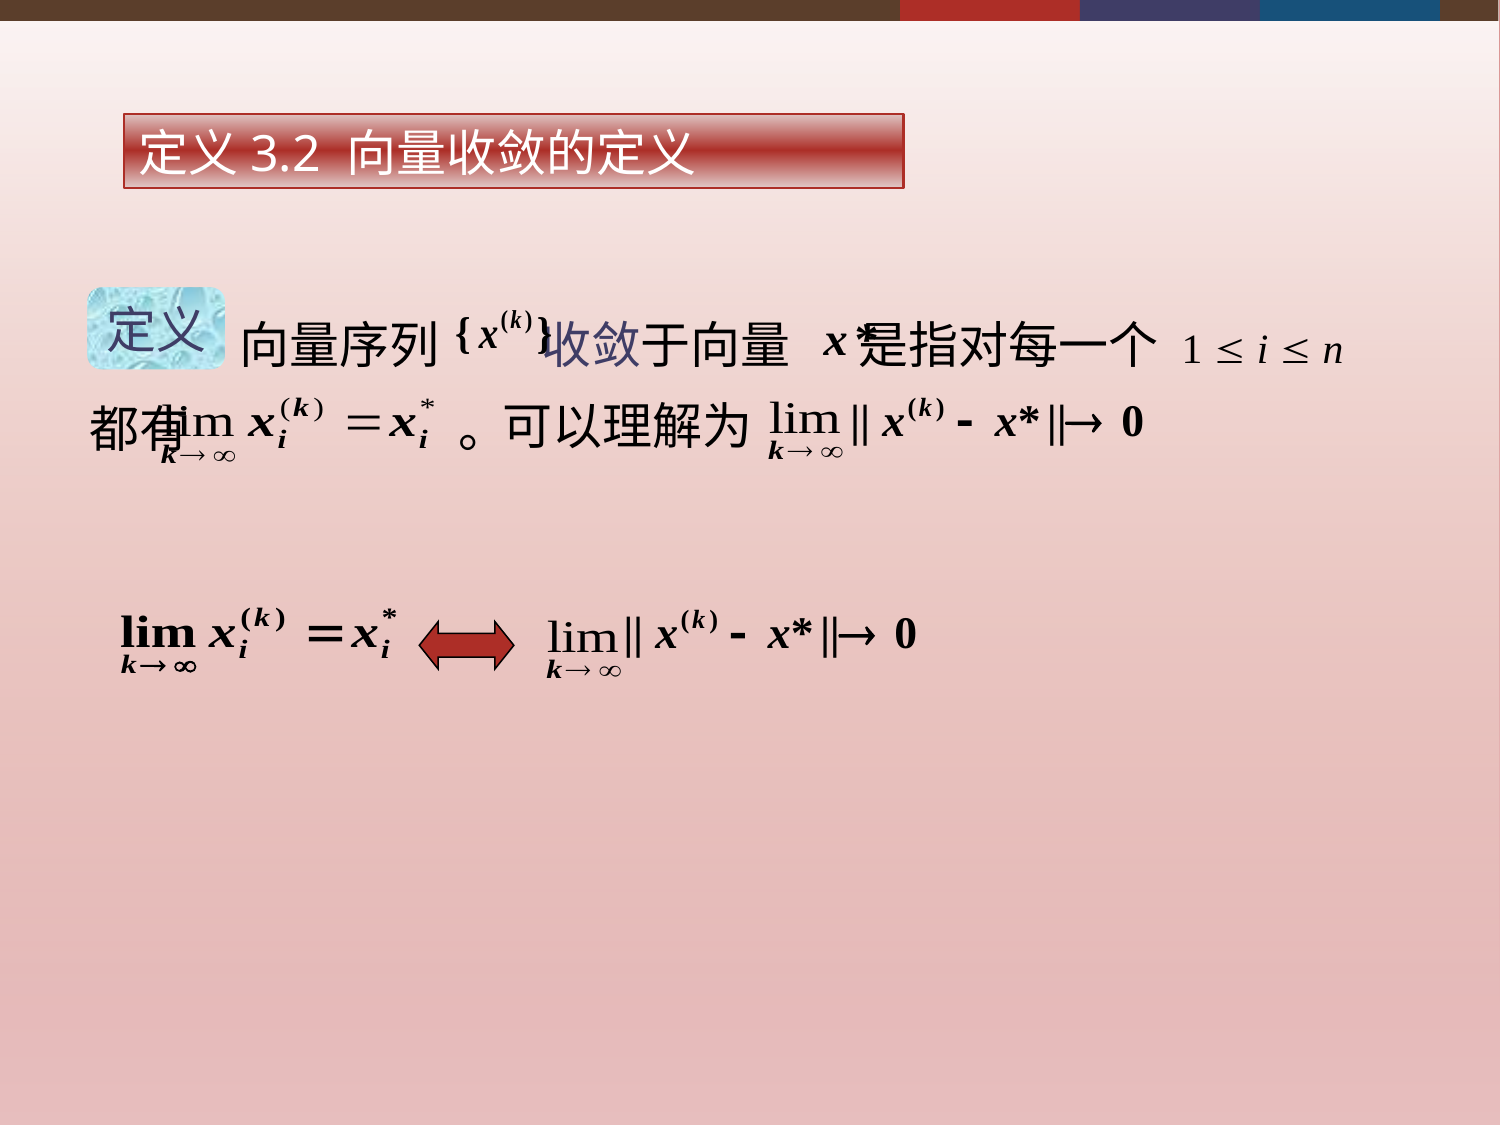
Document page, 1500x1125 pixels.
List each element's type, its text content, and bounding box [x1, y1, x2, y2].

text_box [74, 281, 1438, 475]
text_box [111, 597, 925, 691]
text_box 定义3.2 向量收敛的定义 [123, 113, 905, 189]
